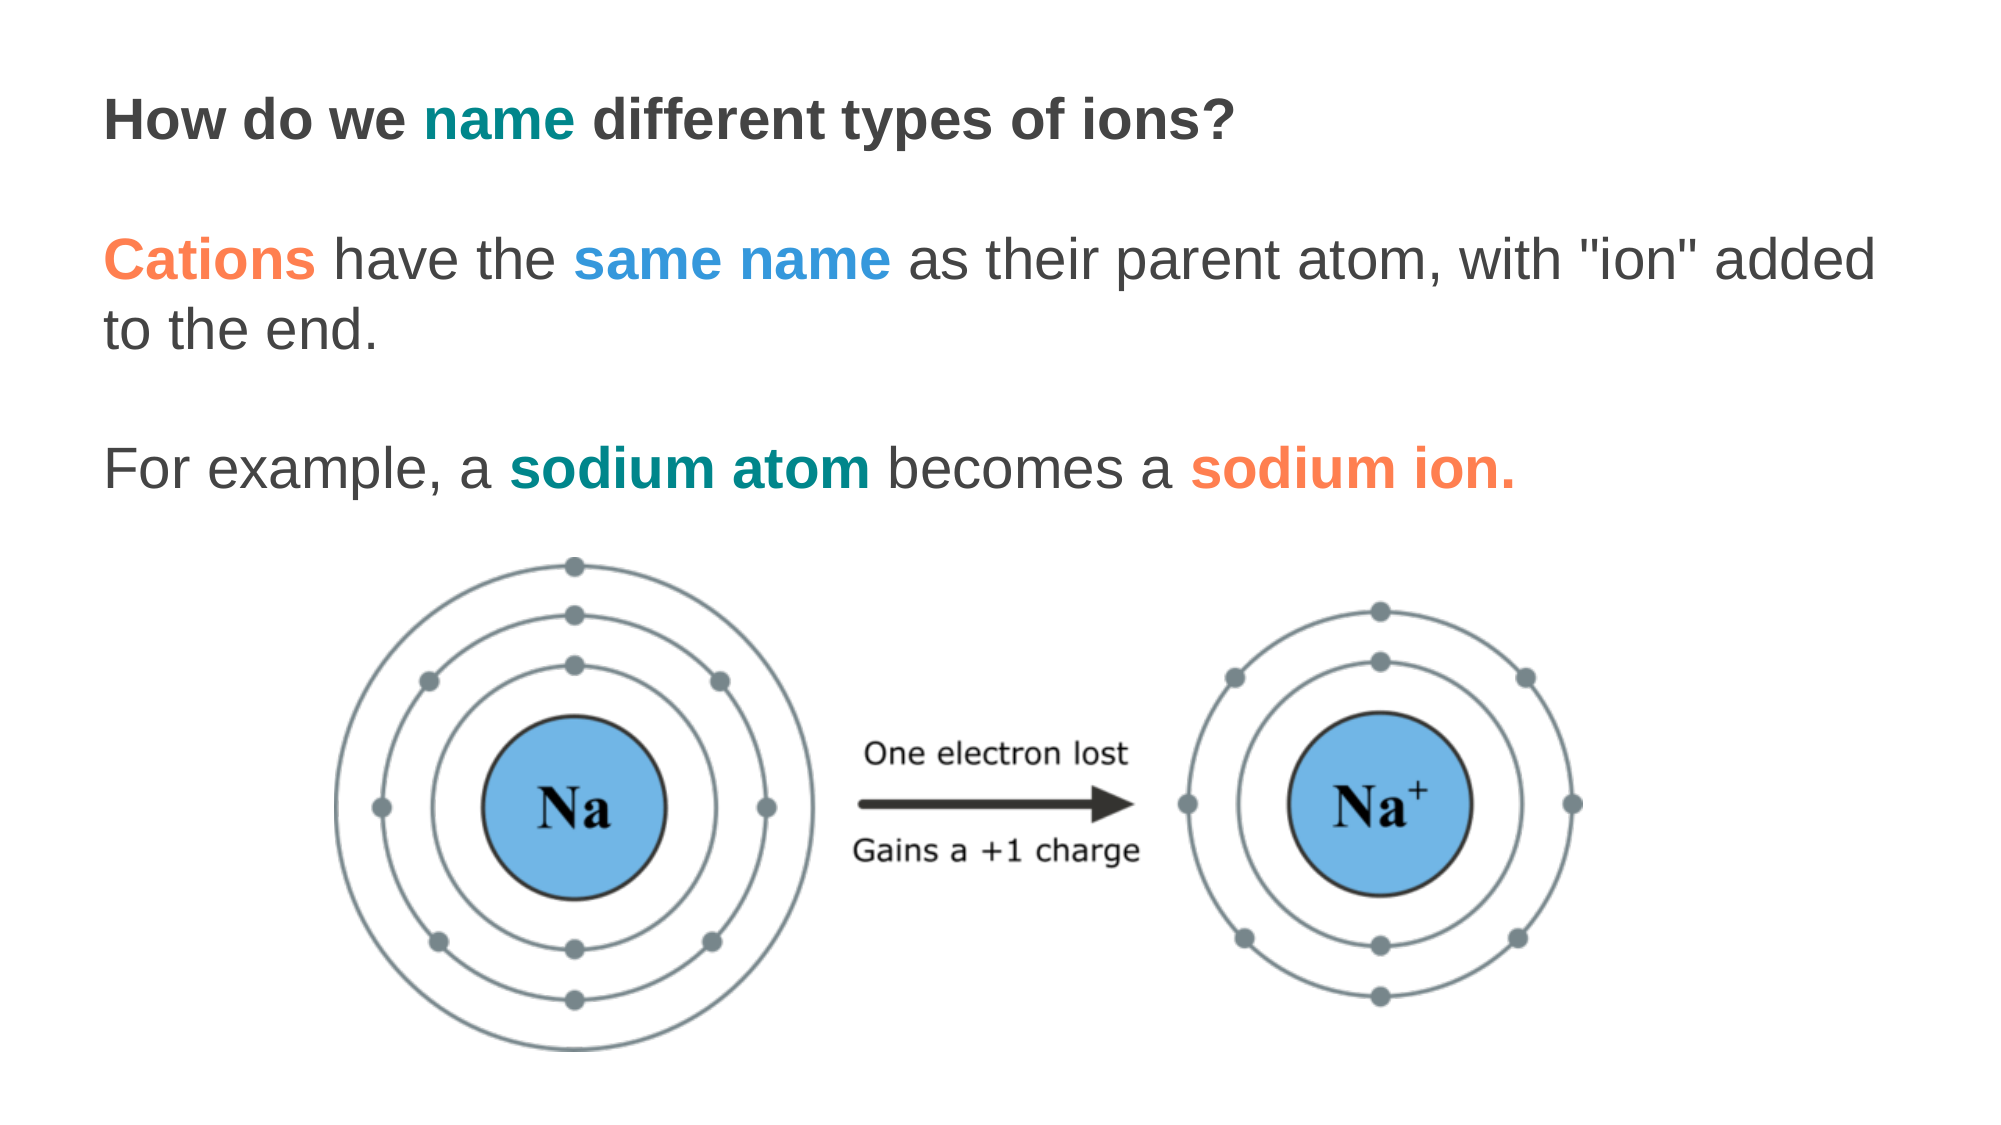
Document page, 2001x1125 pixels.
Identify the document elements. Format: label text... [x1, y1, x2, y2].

text_box How do we name different types of ions? Cations have the same name as their parent atom, with "ion" added to the end. For example, a sodium atom becomes a sodium ion. [88, 73, 1932, 508]
picture [334, 557, 1583, 1052]
